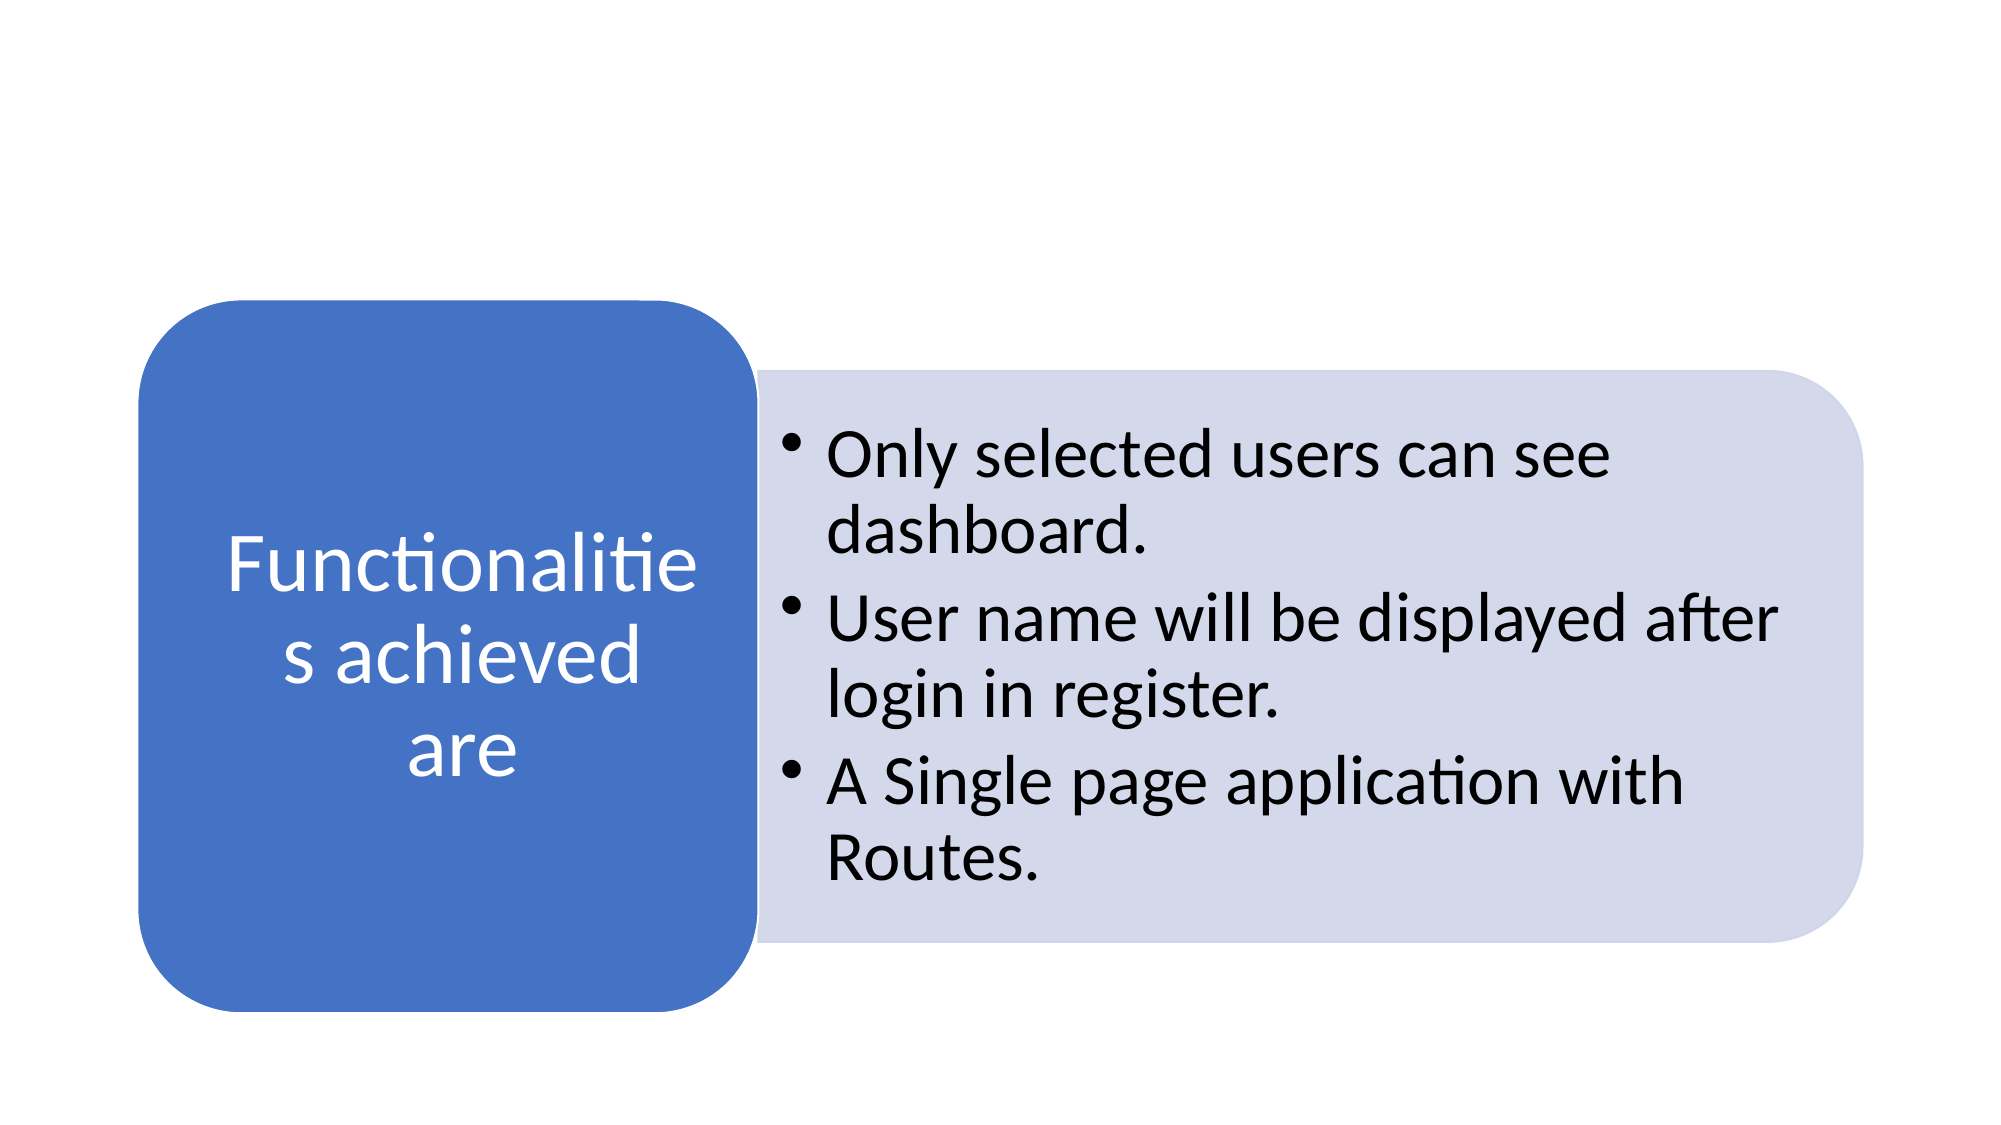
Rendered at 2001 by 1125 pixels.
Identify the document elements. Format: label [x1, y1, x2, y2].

list [137, 299, 1863, 1014]
